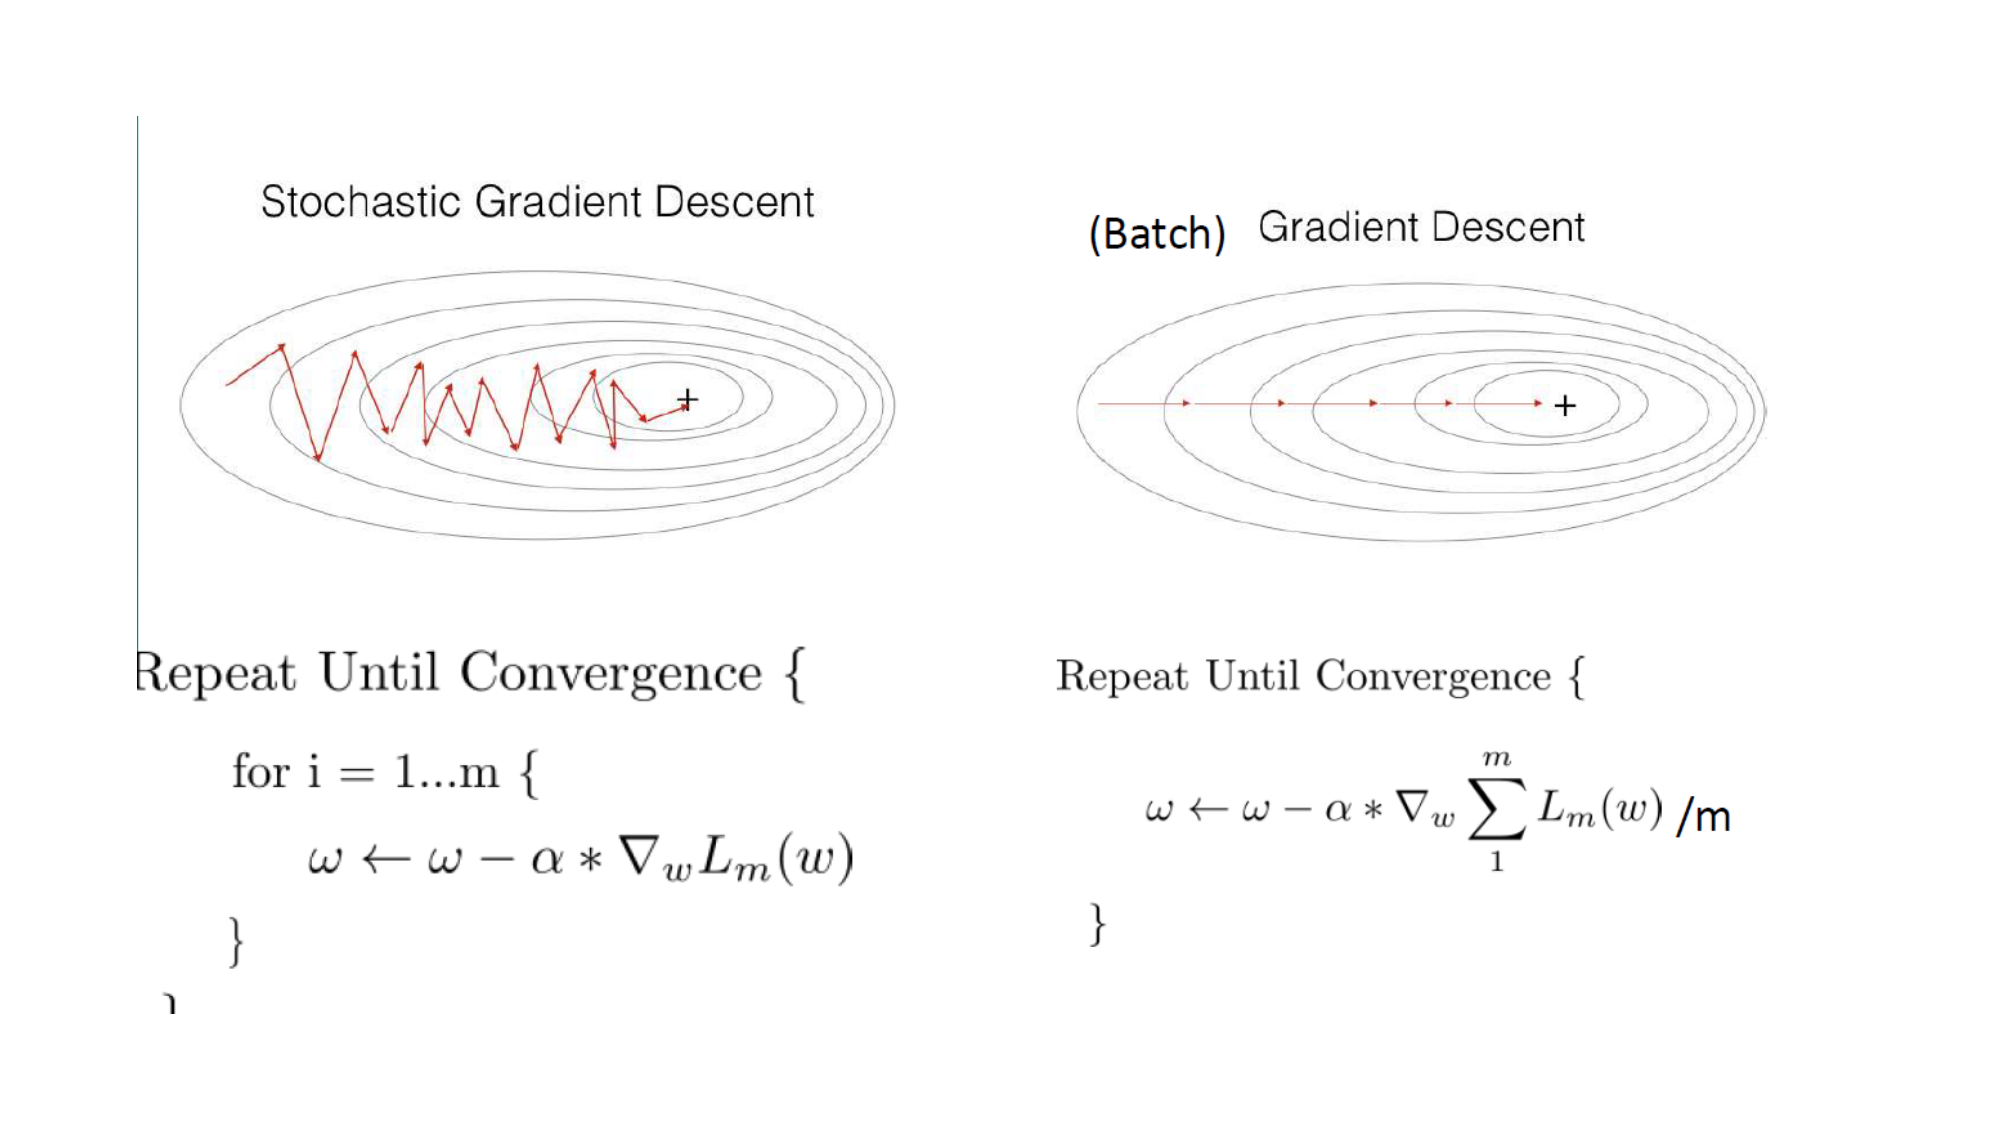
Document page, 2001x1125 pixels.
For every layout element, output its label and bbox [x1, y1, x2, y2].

picture [136, 116, 1833, 1014]
